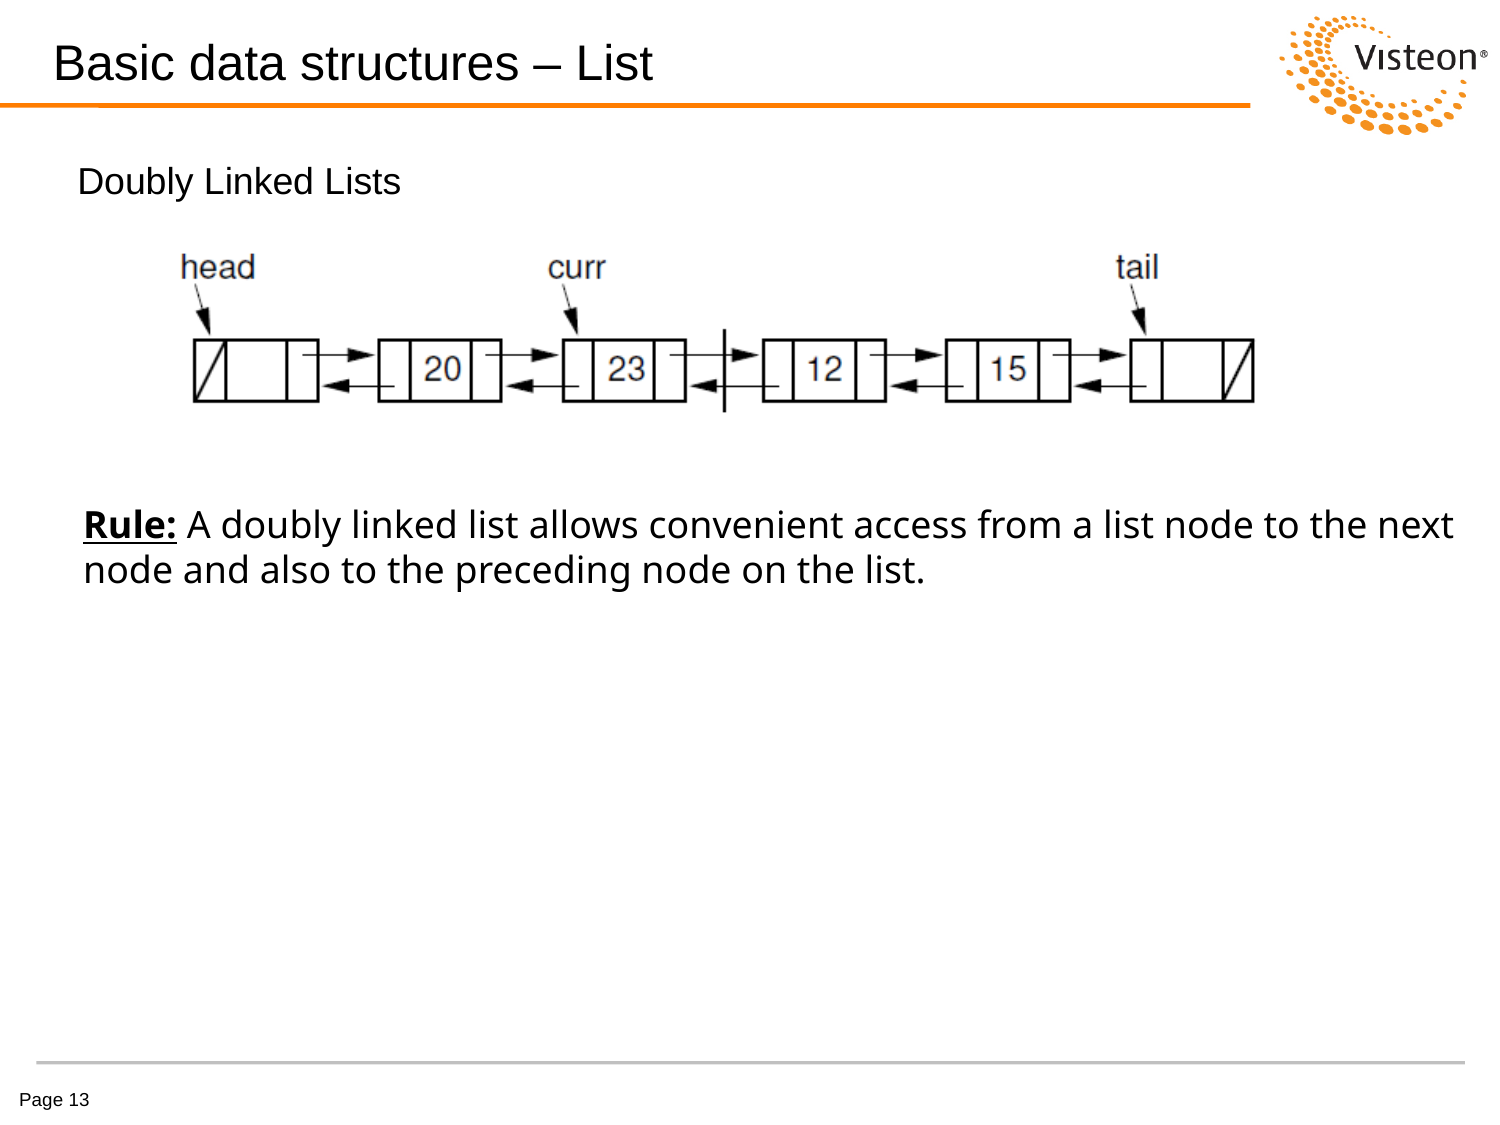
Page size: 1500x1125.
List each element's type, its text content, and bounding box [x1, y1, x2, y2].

picture [1275, 6, 1492, 145]
picture [137, 221, 1276, 423]
slide_number Page 13 [4, 1079, 185, 1125]
text_box Rule: A doubly linked list allows convenient access from a list node to the next node and also to the preceding node on the list. [68, 493, 1500, 599]
title Basic data structures – List [52, 20, 1251, 91]
text_box Doubly Linked Lists [62, 149, 1500, 210]
